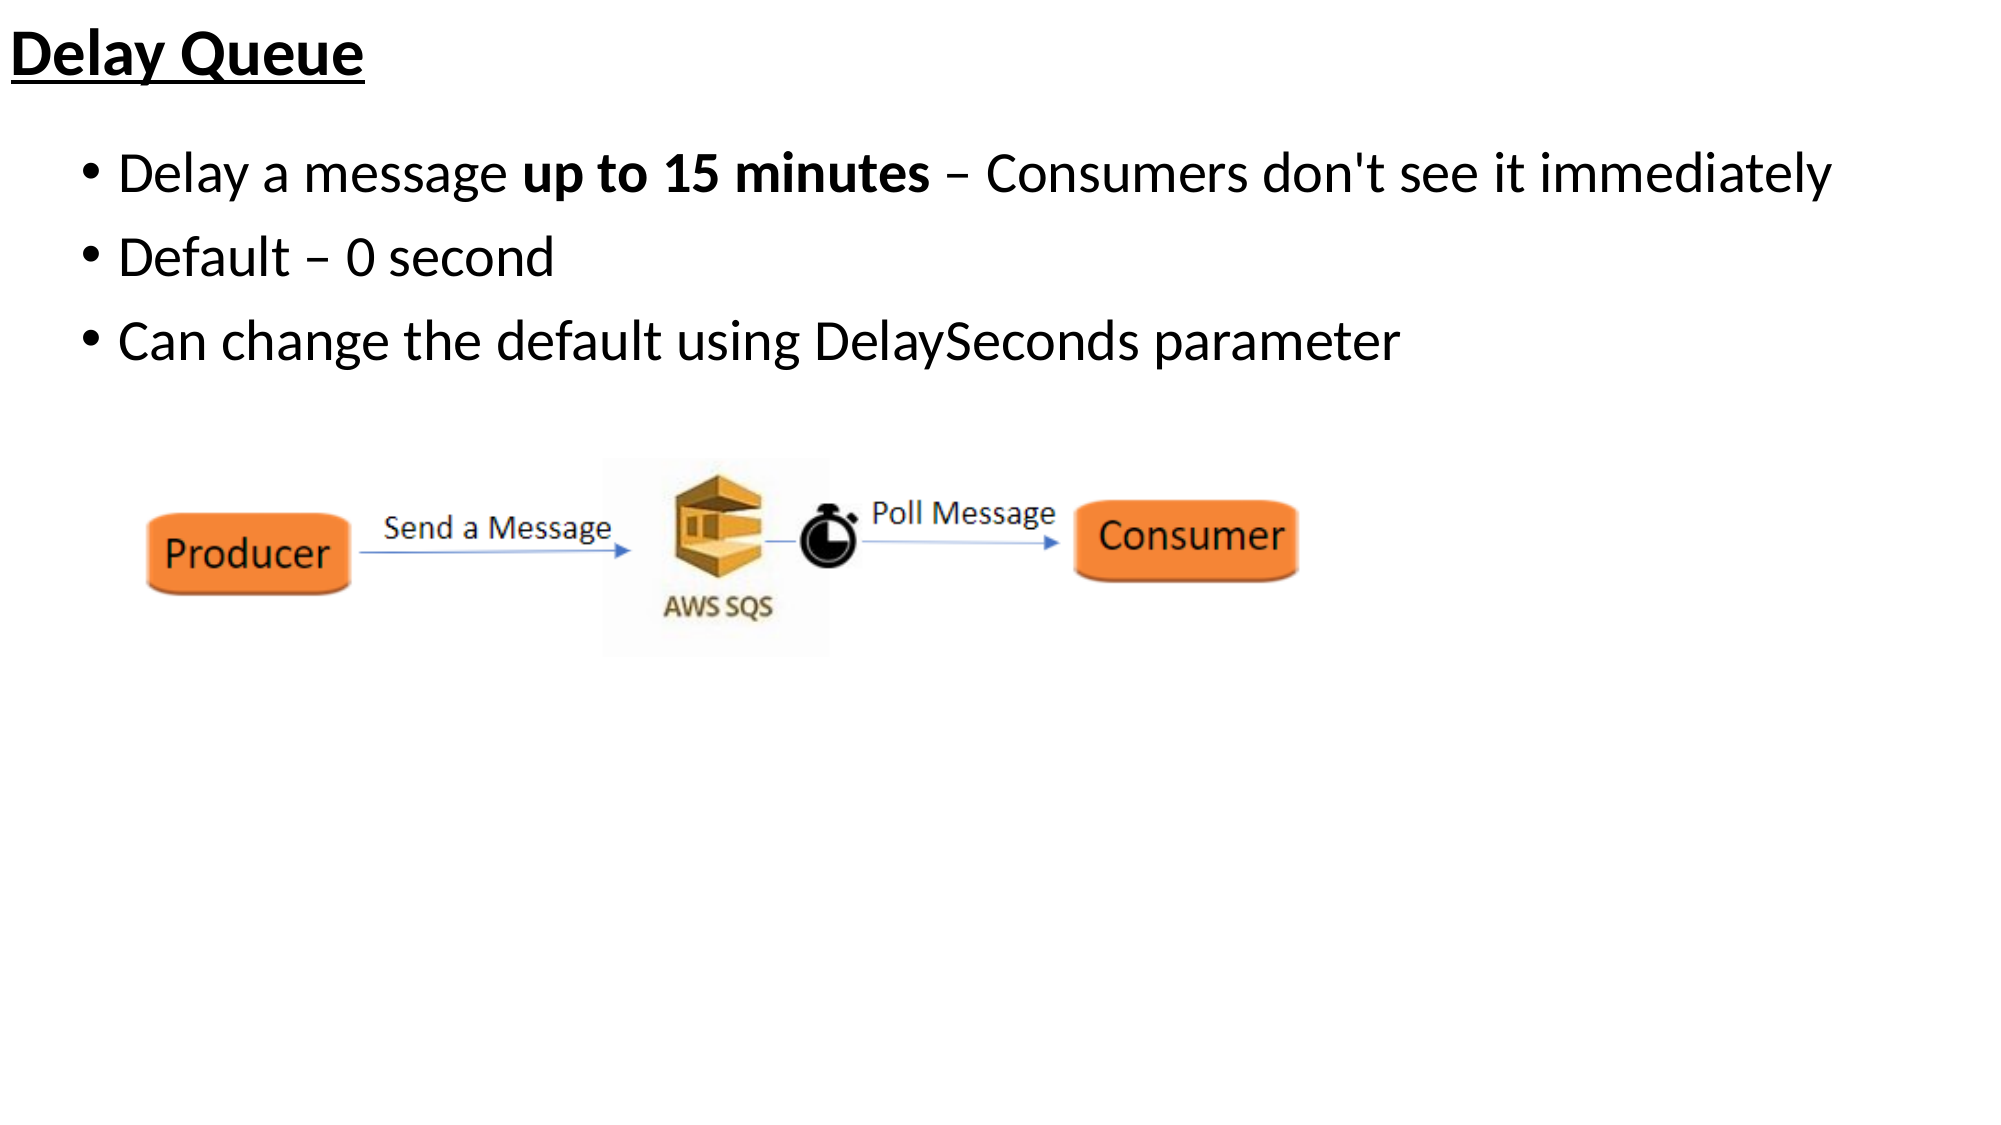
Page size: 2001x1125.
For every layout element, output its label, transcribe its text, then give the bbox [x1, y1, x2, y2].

picture [117, 458, 1340, 657]
title Delay Queue [0, 0, 1721, 163]
list Delay a message up to 15 minutes – Consumers don't see it immediately Default – 0 second Can change the default using DelaySeconds parameter [65, 134, 1935, 1070]
